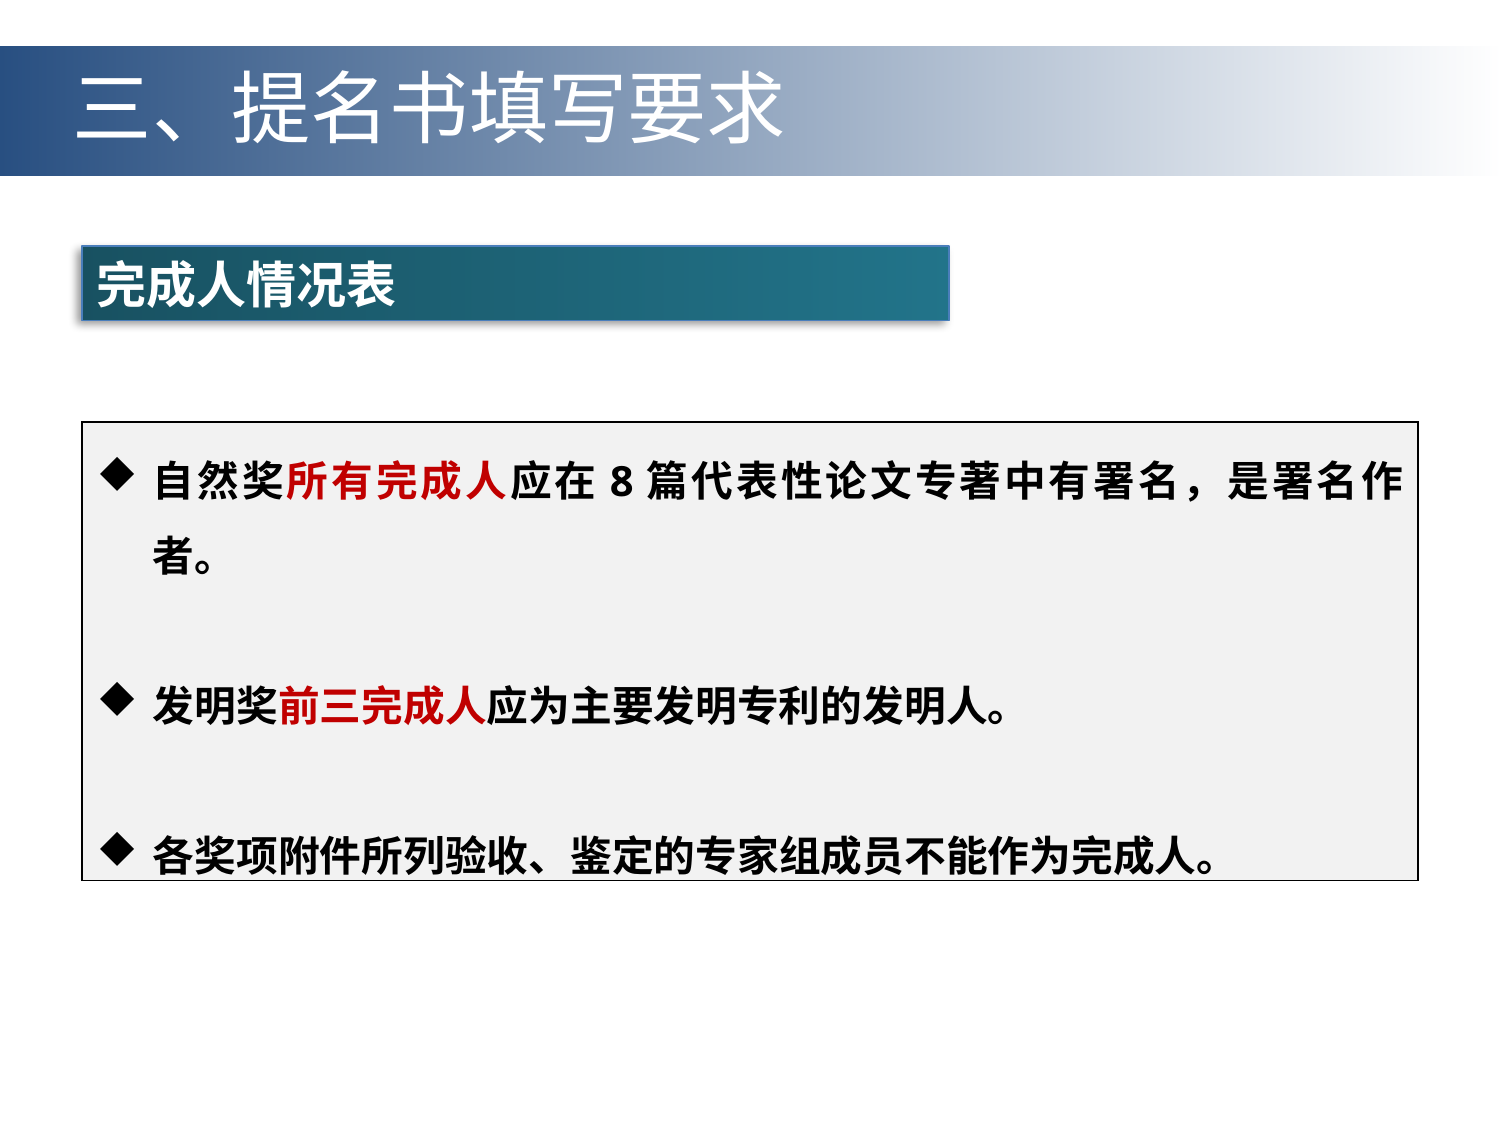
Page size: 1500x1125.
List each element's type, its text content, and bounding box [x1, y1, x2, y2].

text_box 完成人情况表 [81, 245, 950, 321]
text_box 自然奖所有完成人应在8篇代表性论文专著中有署名，是署名作者。 发明奖前三完成人应为主要发明专利的发明人。 各奖项附件所列验收、鉴定的专家组成员不能作为完成人。 [81, 422, 1418, 881]
subtitle 三、提名书填写要求 [0, 45, 1500, 178]
